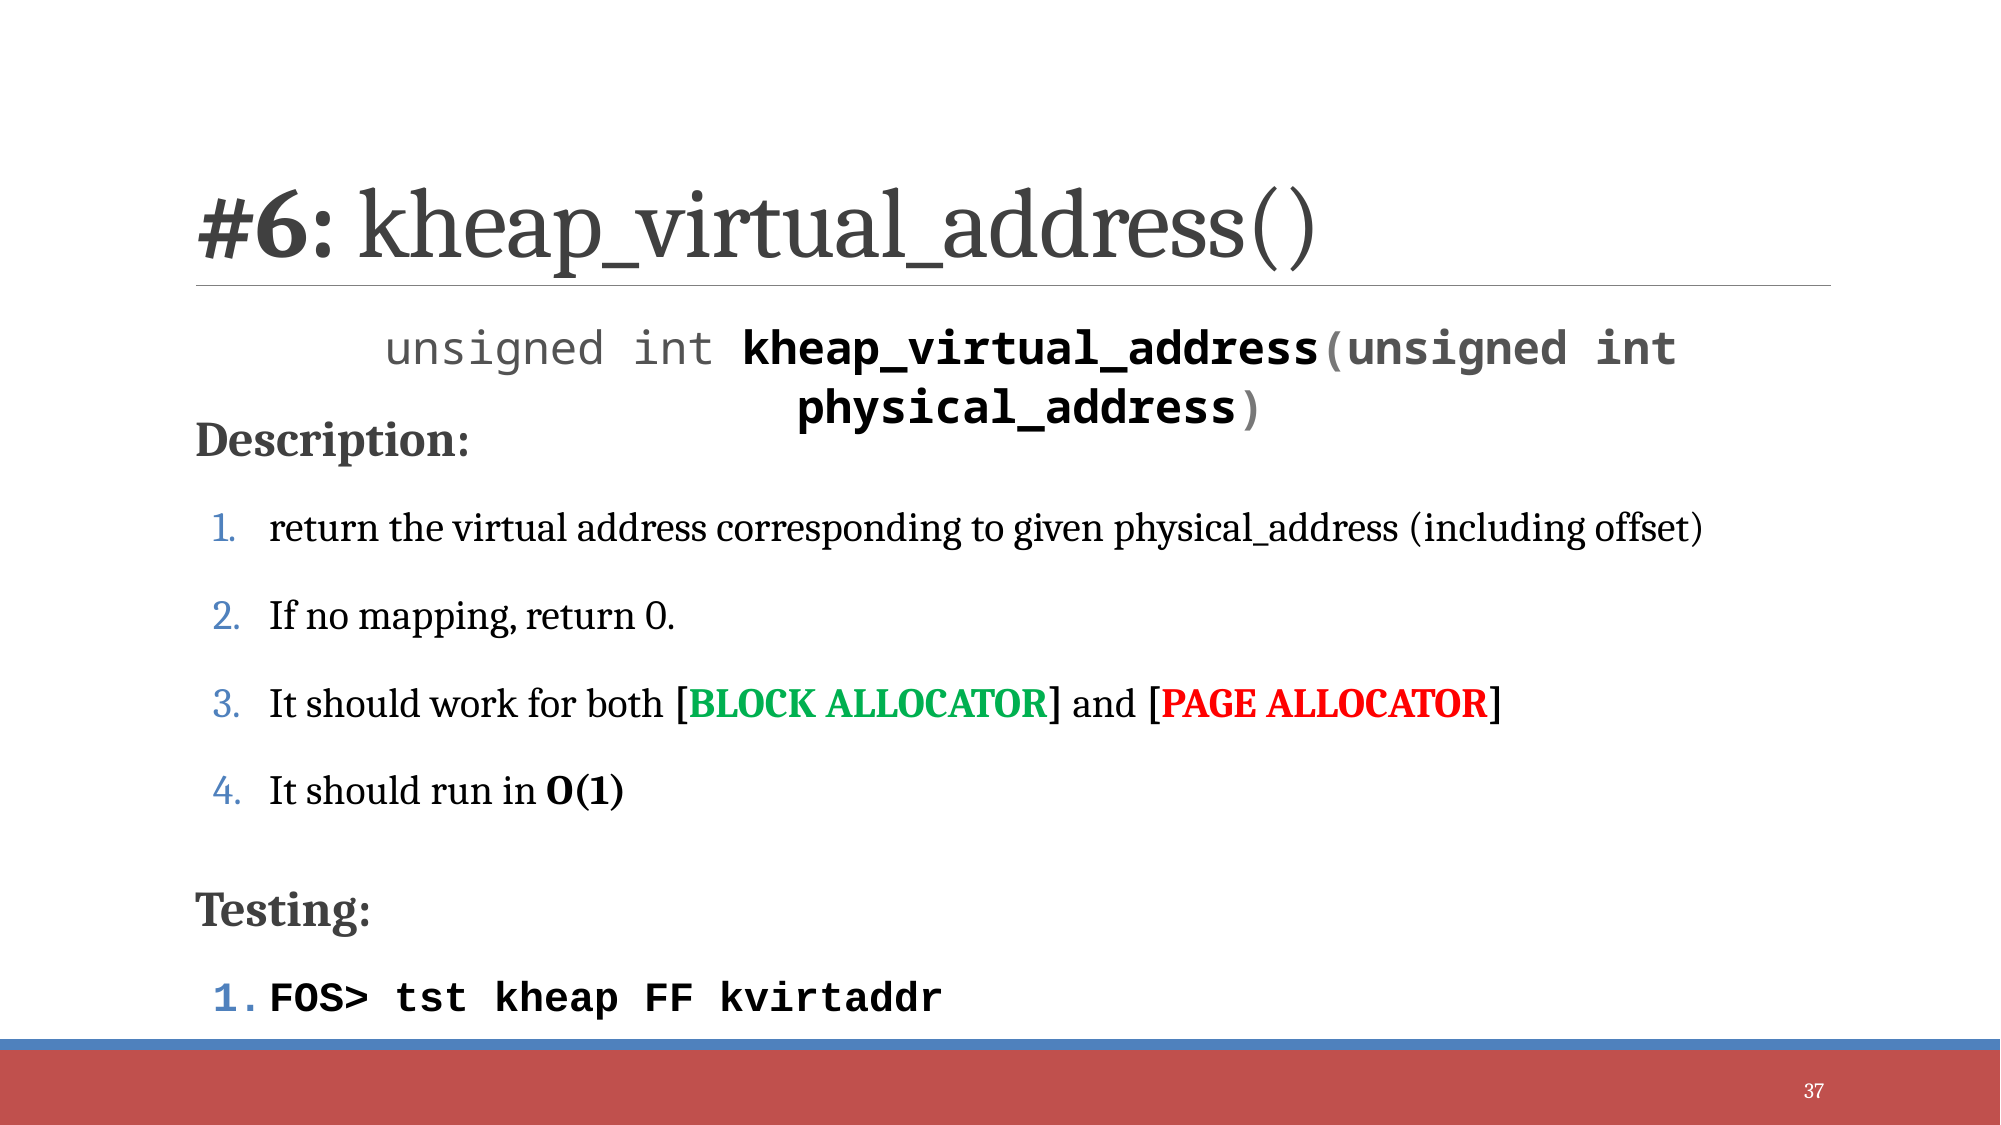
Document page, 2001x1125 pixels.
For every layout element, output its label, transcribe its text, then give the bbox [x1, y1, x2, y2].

text_box unsigned int kheap_virtual_address(unsigned int physical_address) [179, 307, 1883, 440]
title #6: kheap_virtual_address() [180, 47, 1830, 285]
list Description: return the virtual address corresponding to given physical_address (including offset) If no mapping, return 0. It should work for both [BLOCK ALLOCATOR] and [PAGE ALLOCATOR] It should run in O(1) Testing: FOS> tst kheap FF kvirtaddr [180, 369, 1939, 1029]
slide_number 37 [1624, 1059, 1840, 1120]
